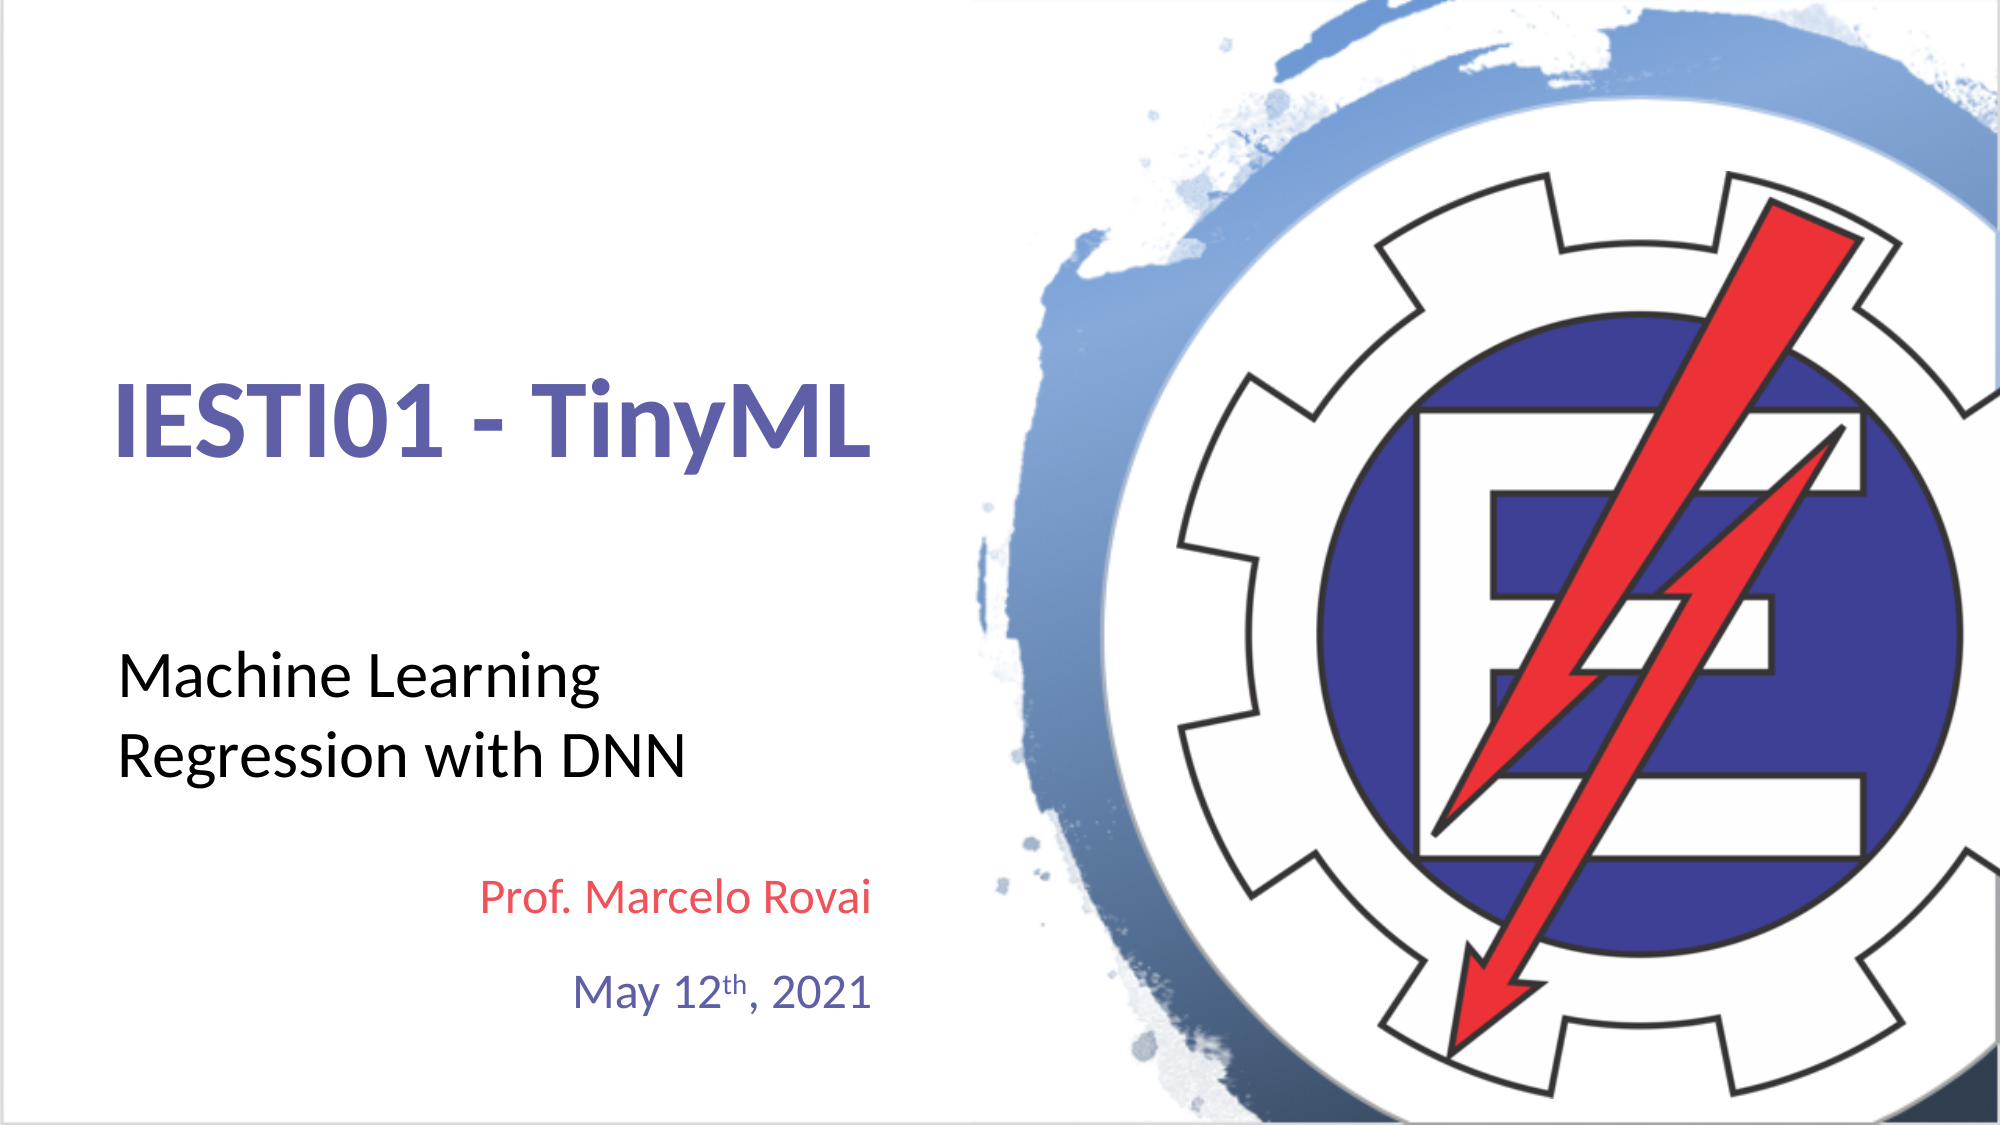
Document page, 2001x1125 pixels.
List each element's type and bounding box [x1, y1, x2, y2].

picture [1176, 171, 2000, 1099]
text_box [0, 0, 2000, 1125]
